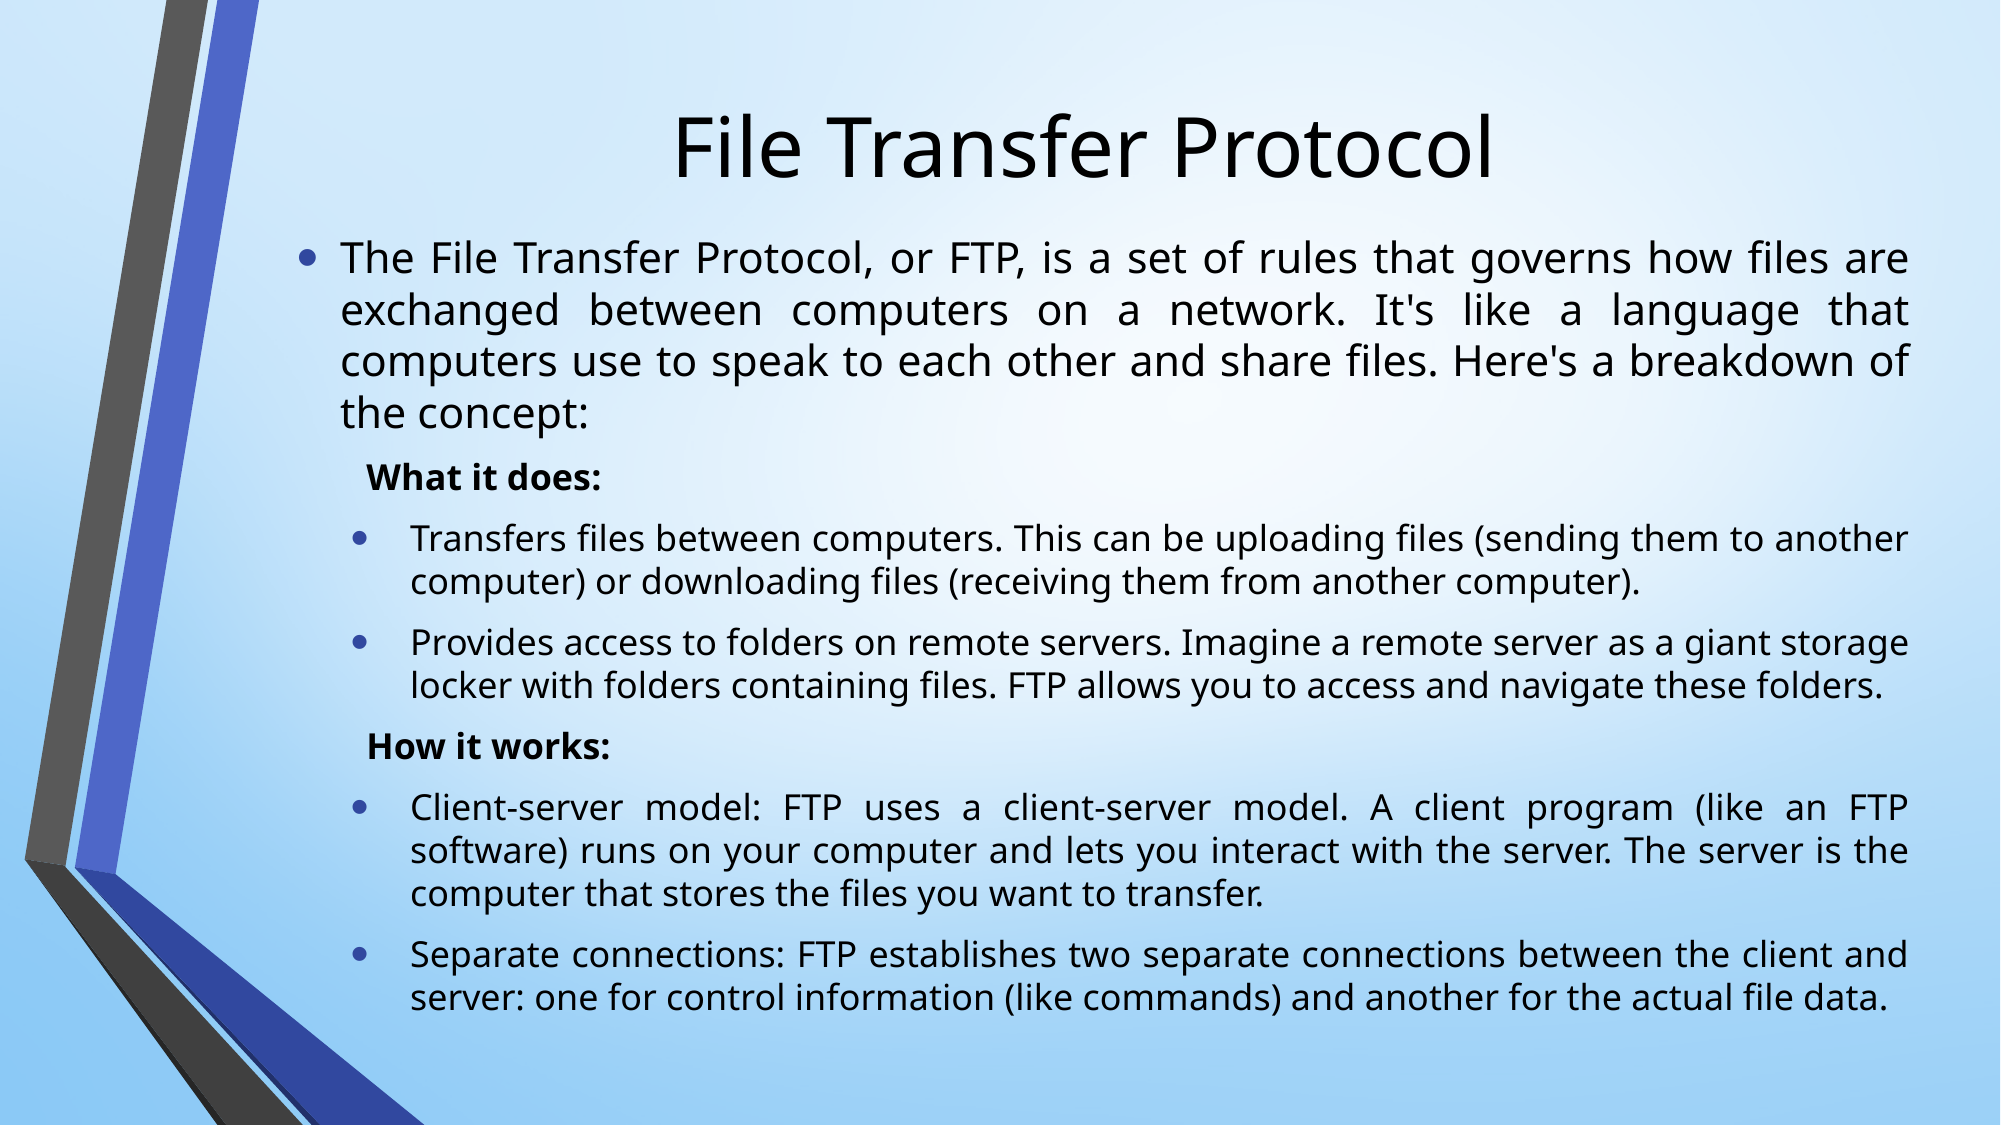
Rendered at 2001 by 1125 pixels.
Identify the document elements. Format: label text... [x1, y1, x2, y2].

list The File Transfer Protocol, or FTP, is a set of rules that governs how files are exchanged between computers on a network. It's like a language that computers use to speak to each other and share files. Here's a breakdown of the concept: What it does: Transfers files between computers. This can be uploading files (sending them to another computer) or downloading files (receiving them from another computer). Provides access to folders on remote servers. Imagine a remote server as a giant storage locker with folders containing files. FTP allows you to access and navigate these folders. How it works: Client-server model: FTP uses a client-server model. A client program (like an FTP software) runs on your computer and lets you interact with the server. The server is the computer that stores the files you want to transfer. Separate connections: FTP establishes two separate connections between the client and server: one for control information (like commands) and another for the actual file data. [281, 215, 1926, 1034]
title File Transfer Protocol [262, 0, 1907, 288]
